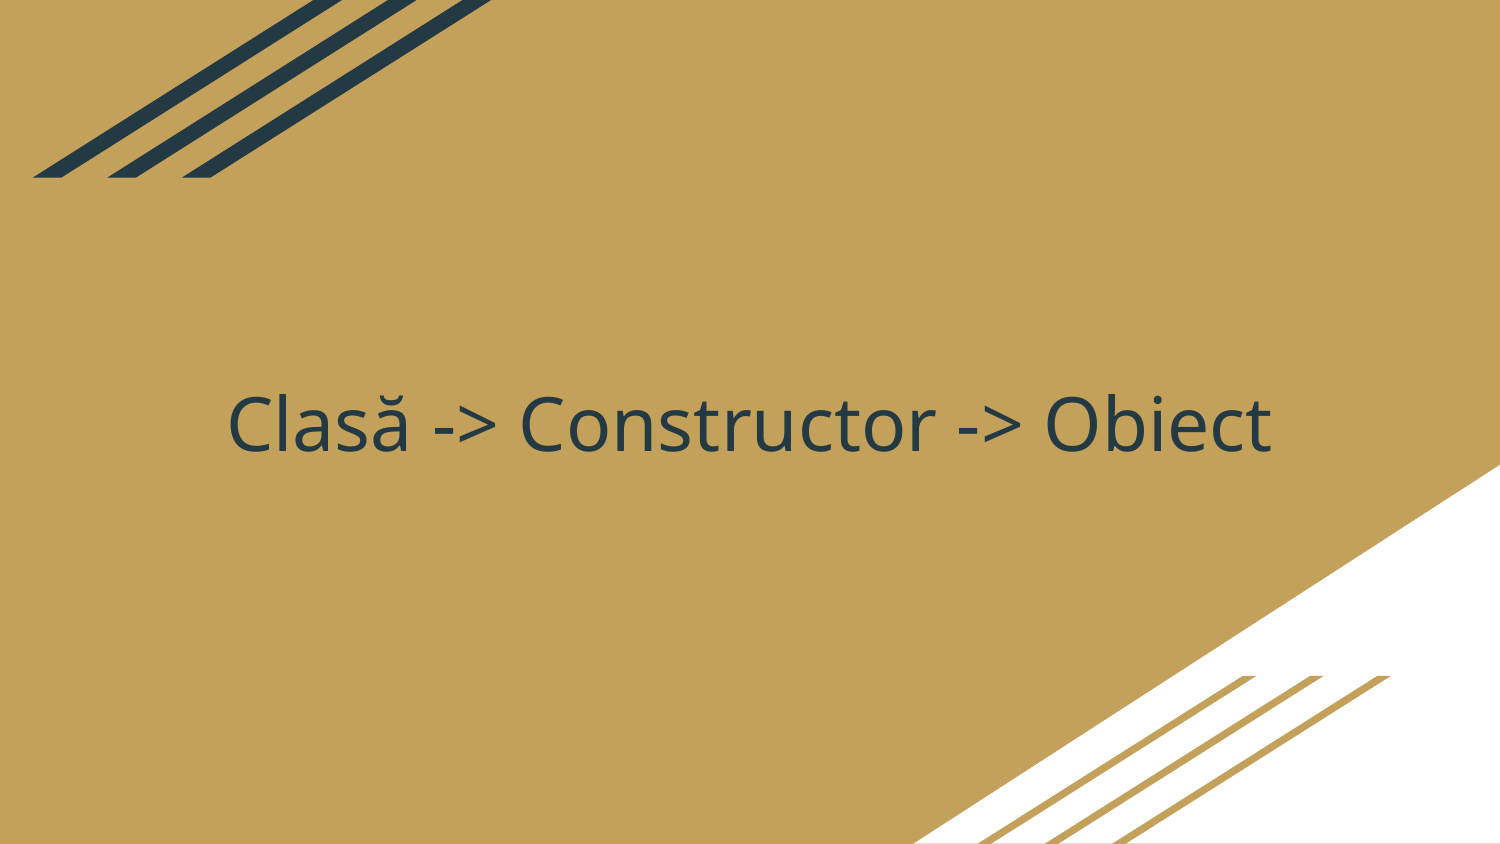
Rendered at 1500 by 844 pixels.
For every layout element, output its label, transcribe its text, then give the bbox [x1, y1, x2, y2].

title Clasă -> Constructor -> Obiect [113, 308, 1387, 536]
